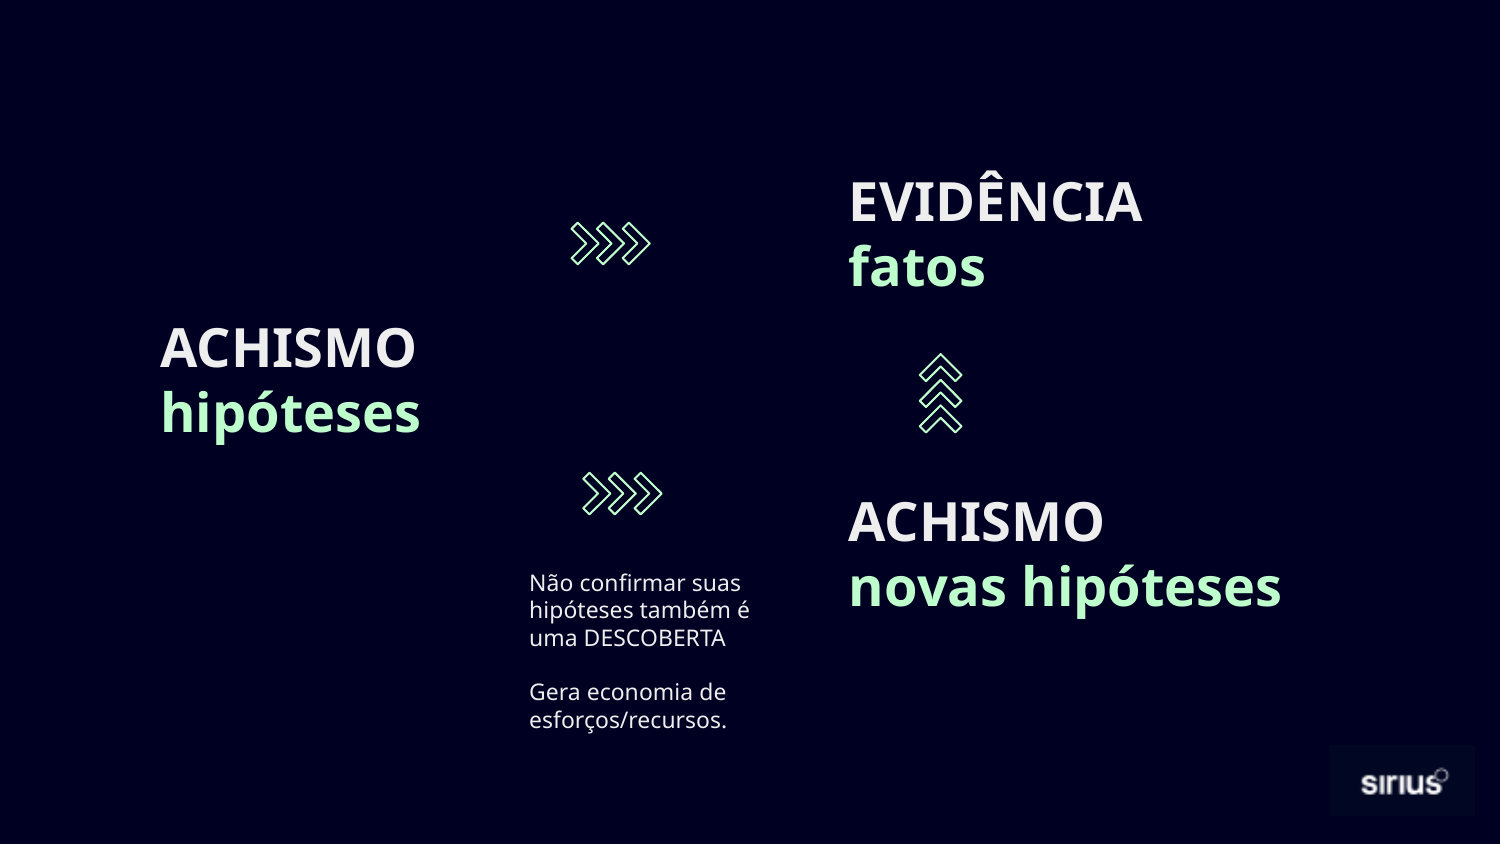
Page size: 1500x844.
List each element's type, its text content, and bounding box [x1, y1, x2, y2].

picture [1330, 745, 1475, 816]
text_box Não confirmar suas hipóteses também é uma DESCOBERTA Gera economia de esforços/recursos. [514, 553, 810, 748]
text_box ACHISMO novas hipóteses [833, 472, 1500, 633]
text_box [582, 472, 663, 515]
text_box EVIDÊNCIA fatos [833, 152, 1500, 313]
text_box ACHISMO hipóteses [145, 298, 585, 458]
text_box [570, 222, 651, 265]
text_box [900, 371, 981, 415]
